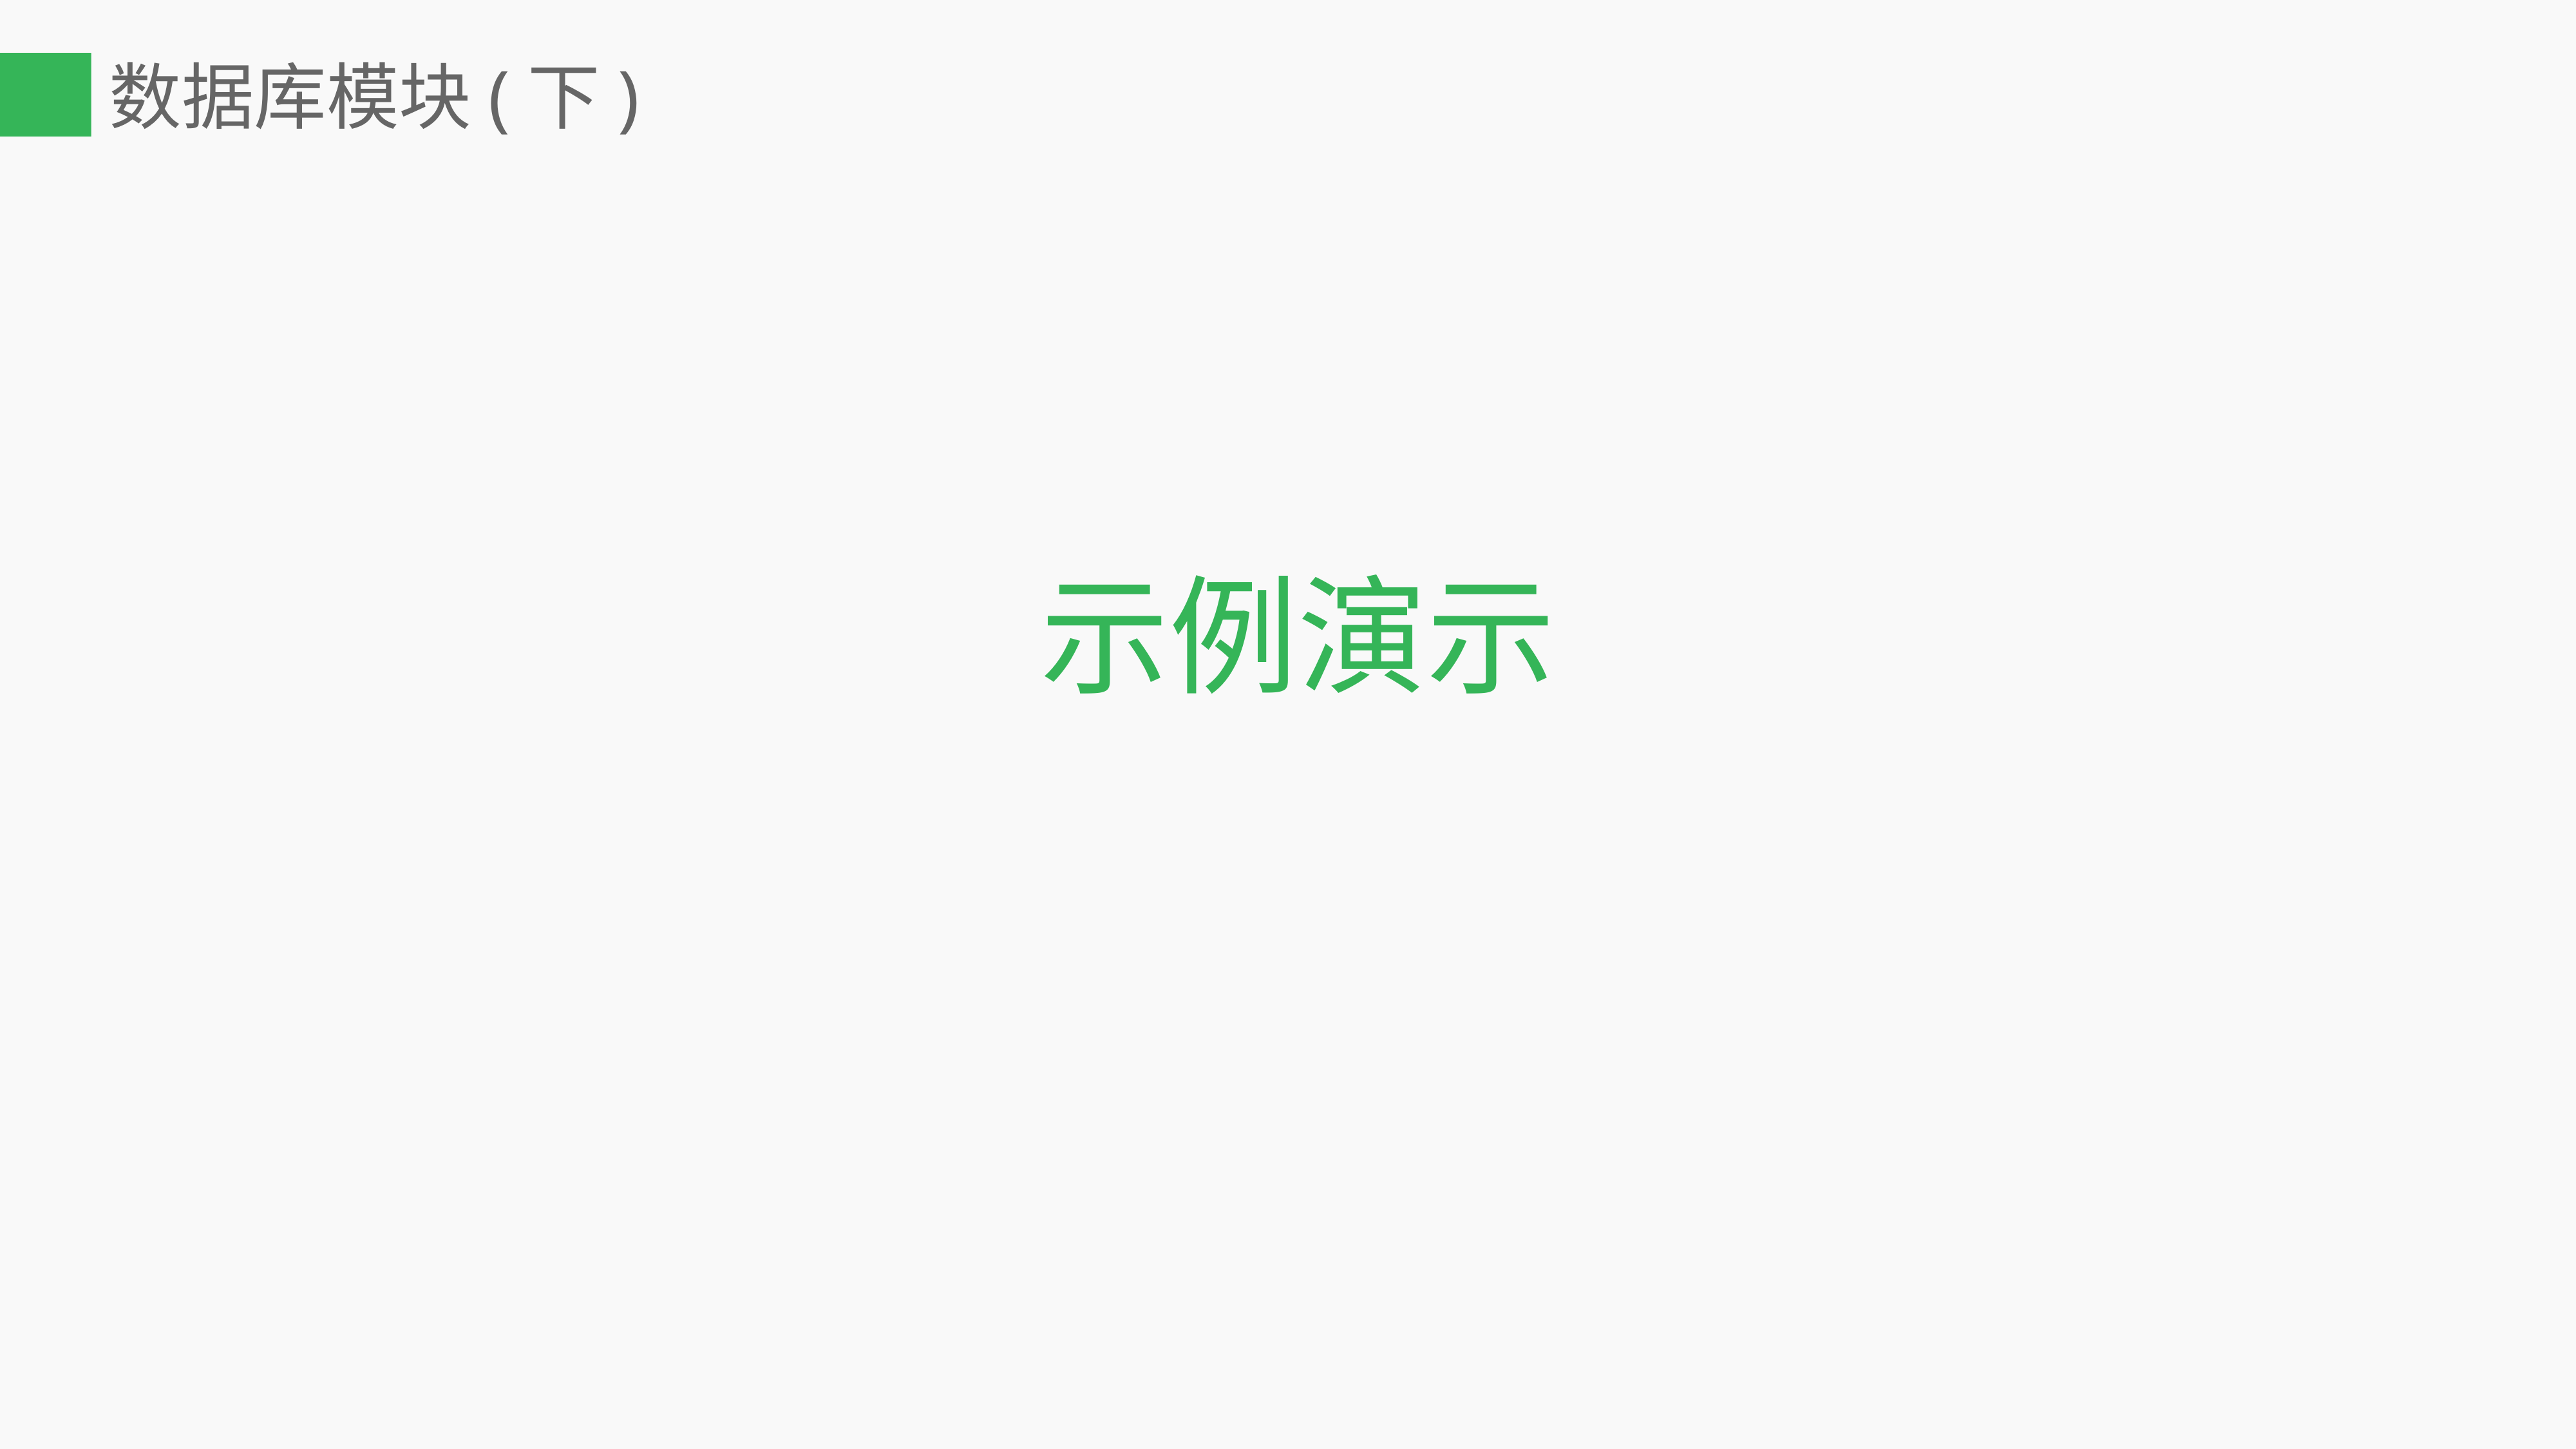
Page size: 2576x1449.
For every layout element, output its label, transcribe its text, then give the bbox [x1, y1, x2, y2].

picture [0, 53, 91, 137]
list 示例演示 [22, 517, 2554, 685]
title 数据库模块(下) [108, 44, 2540, 144]
